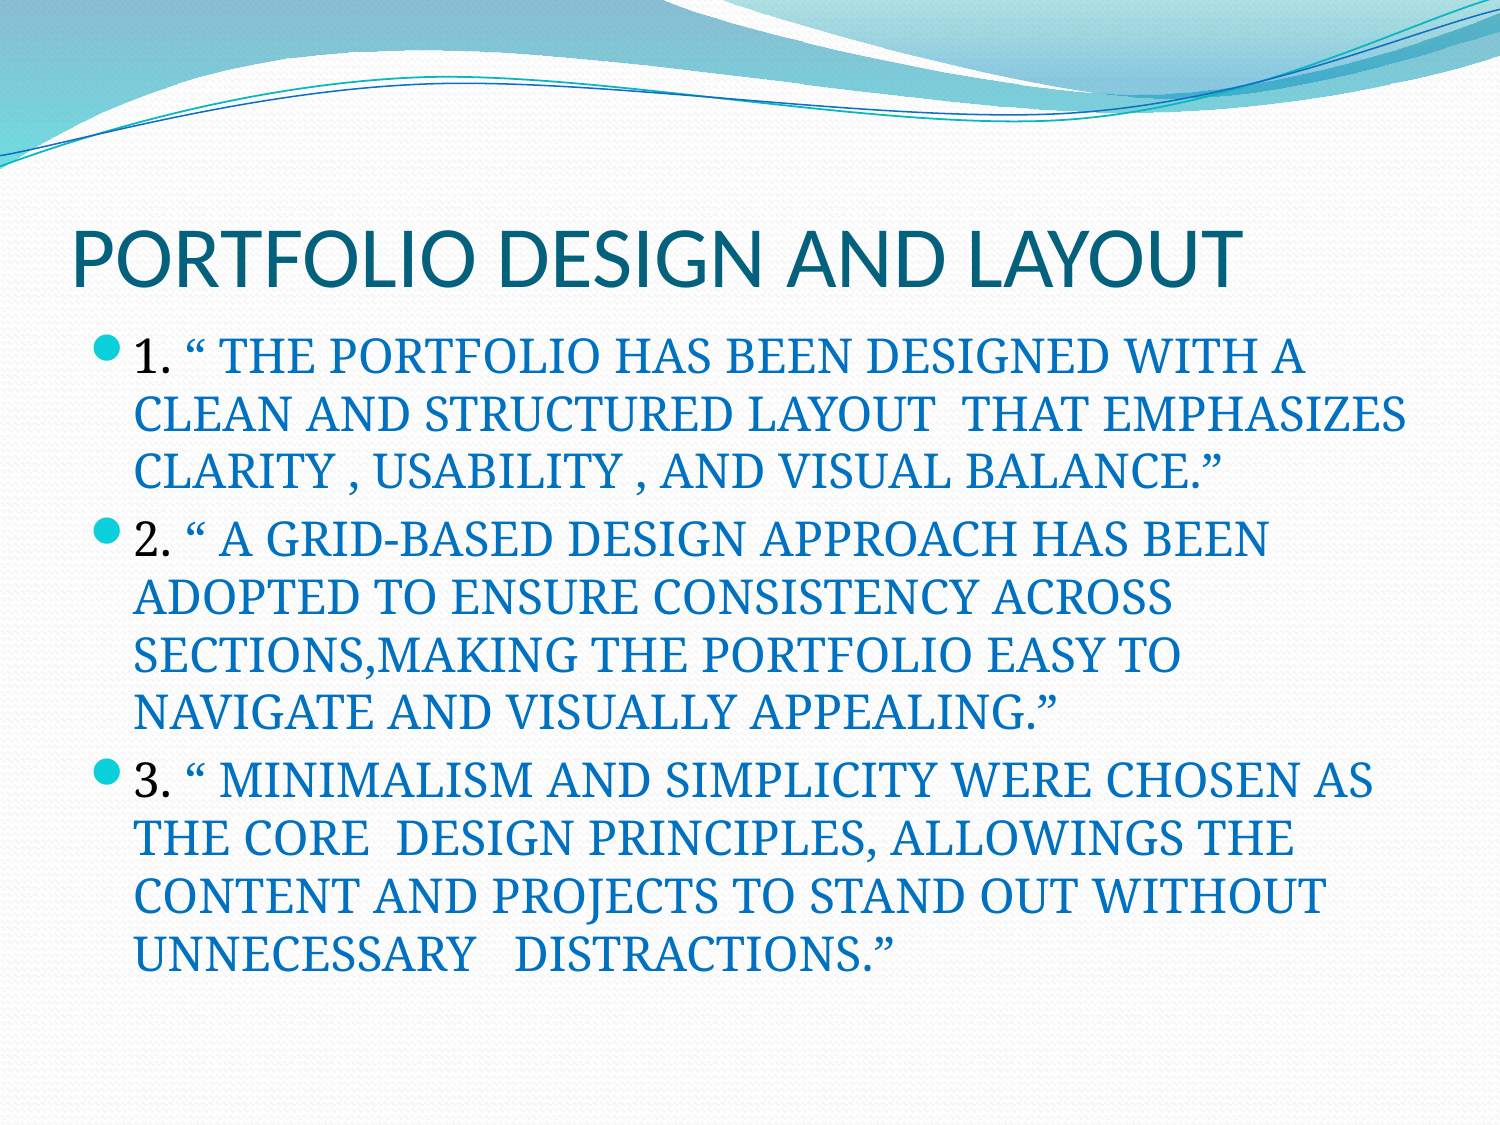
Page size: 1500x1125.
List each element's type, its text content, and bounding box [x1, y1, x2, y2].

list 1. “ THE PORTFOLIO HAS BEEN DESIGNED WITH A CLEAN AND STRUCTURED LAYOUT THAT EMPHASIZES CLARITY , USABILITY , AND VISUAL BALANCE.” 2. “ A GRID-BASED DESIGN APPROACH HAS BEEN ADOPTED TO ENSURE CONSISTENCY ACROSS SECTIONS,MAKING THE PORTFOLIO EASY TO NAVIGATE AND VISUALLY APPEALING.” 3. “ MINIMALISM AND SIMPLICITY WERE CHOSEN AS THE CORE DESIGN PRINCIPLES, ALLOWINGS THE CONTENT AND PROJECTS TO STAND OUT WITHOUT UNNECESSARY DISTRACTIONS.” [75, 317, 1425, 1038]
title PORTFOLIO DESIGN AND LAYOUT [70, 117, 1421, 305]
